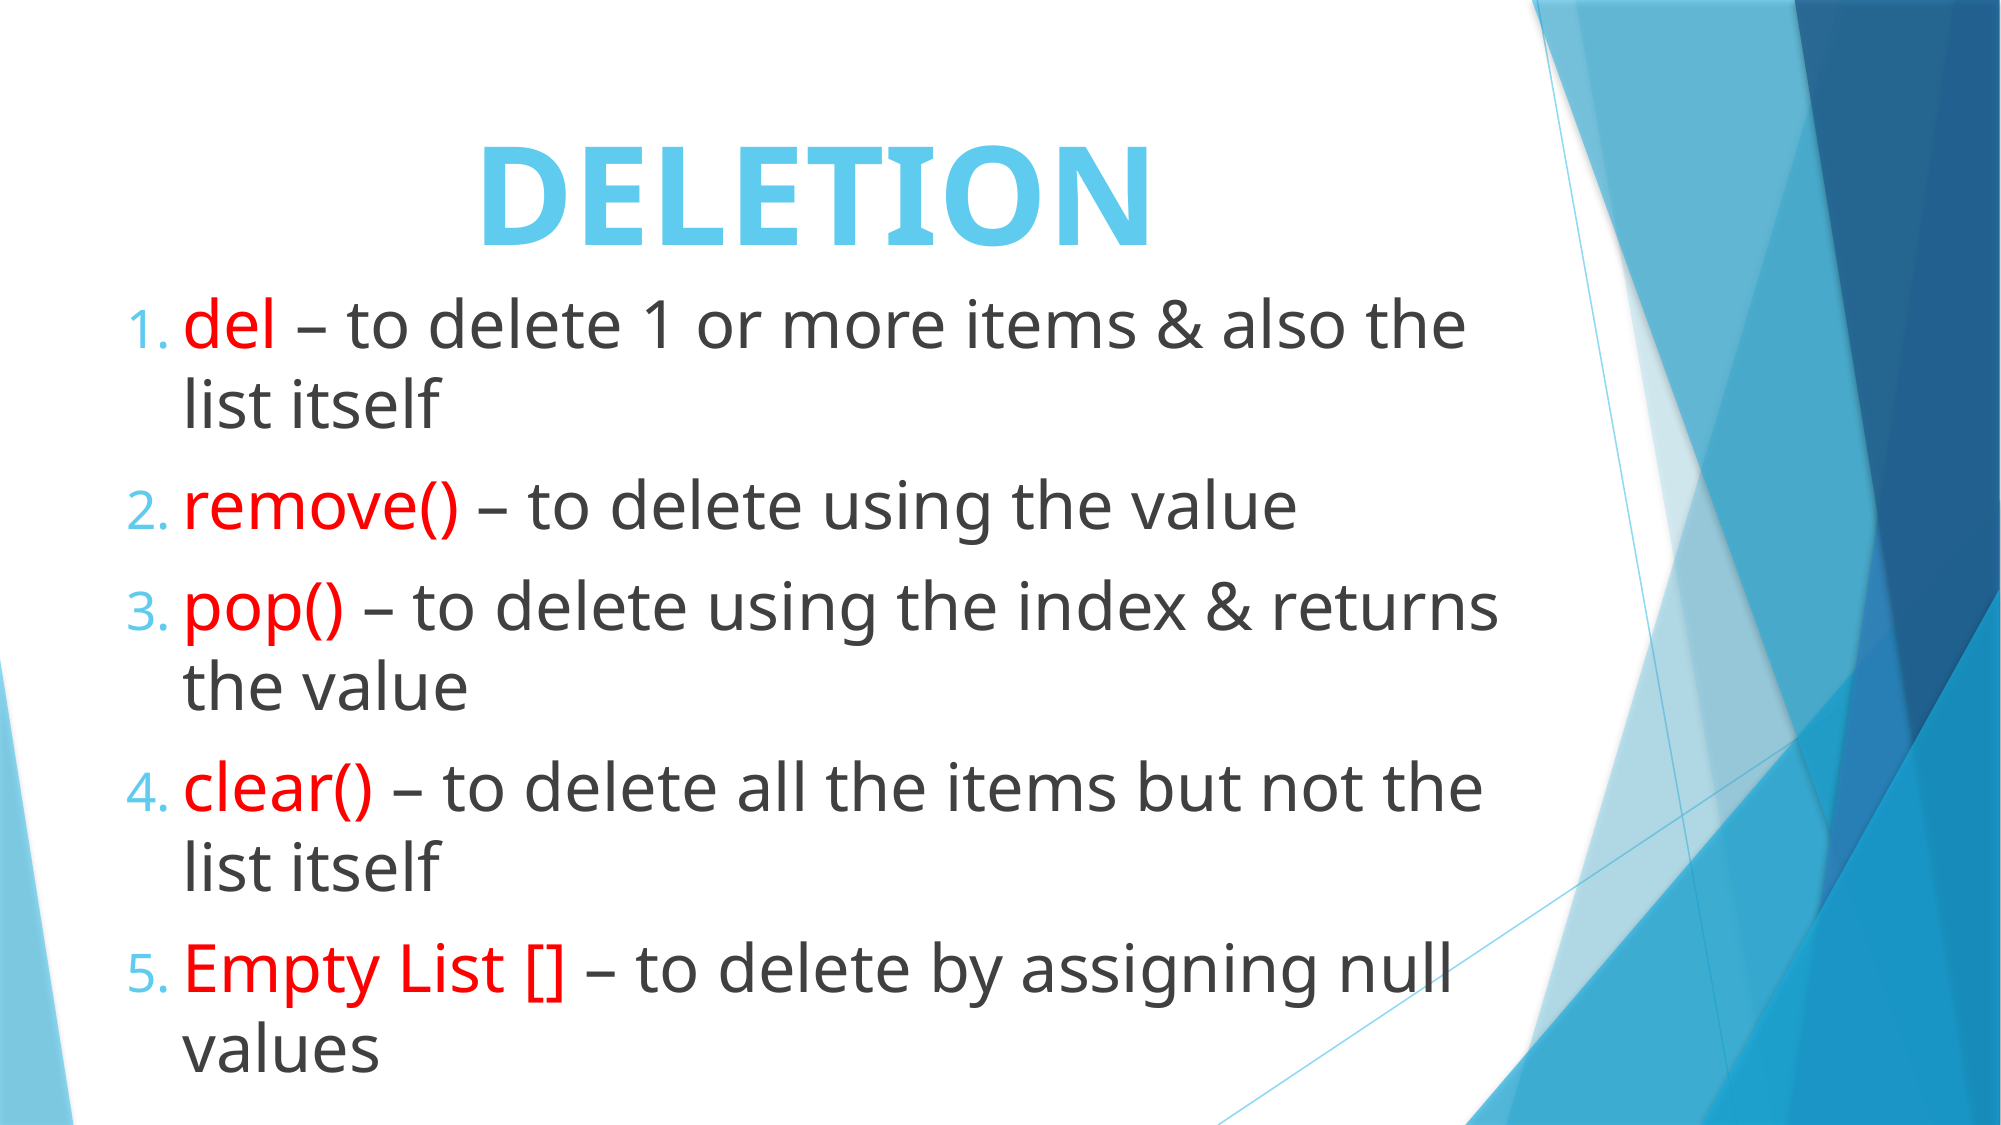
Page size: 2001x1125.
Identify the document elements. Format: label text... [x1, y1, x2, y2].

title DELETION [111, 99, 1522, 273]
list del – to delete 1 or more items & also the list itself remove() – to delete using the value pop() – to delete using the index & returns the value clear() – to delete all the items but not the list itself Empty List [] – to delete by assigning null values [111, 273, 1522, 1109]
